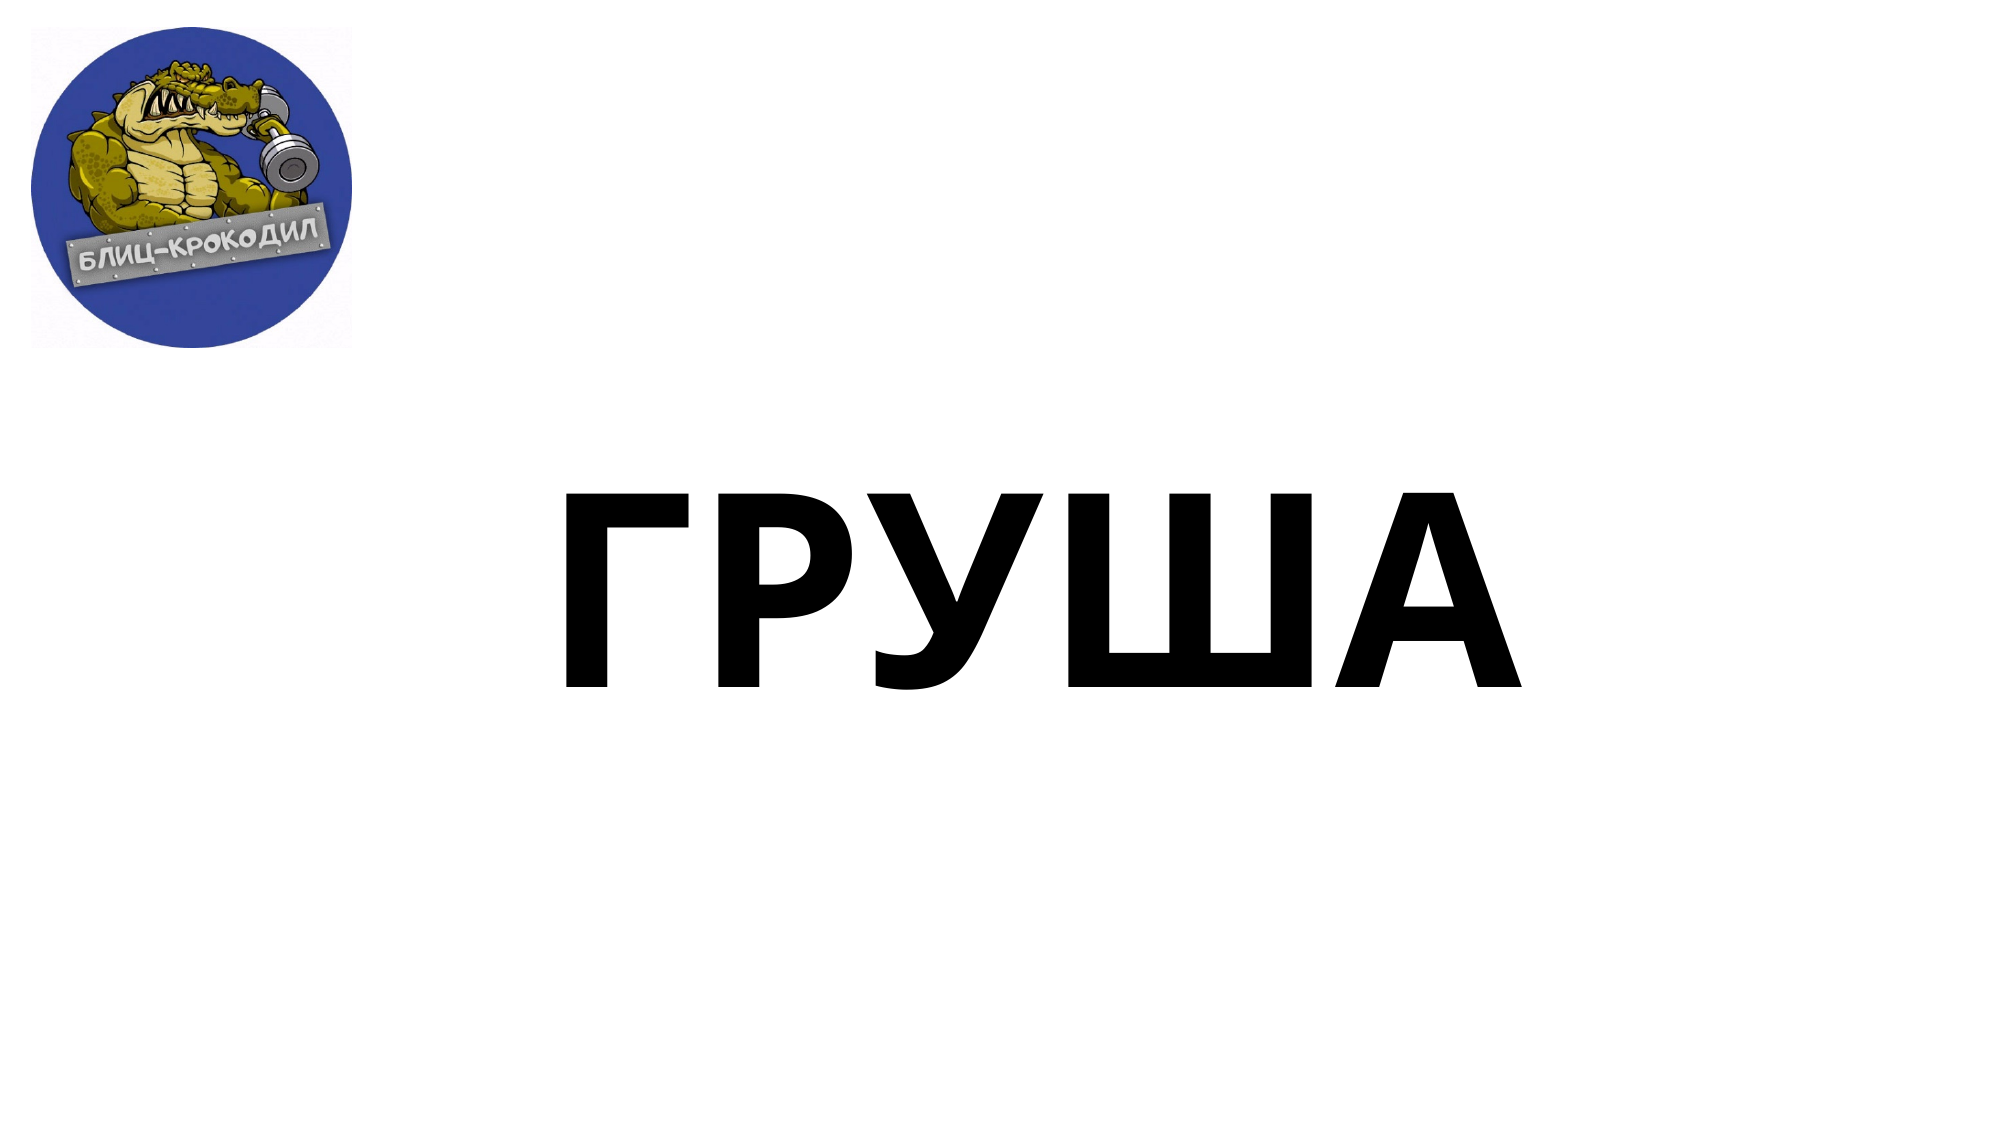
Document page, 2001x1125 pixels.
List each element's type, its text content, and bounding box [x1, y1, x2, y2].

picture [31, 27, 352, 348]
title ГРУША [282, 361, 1783, 754]
